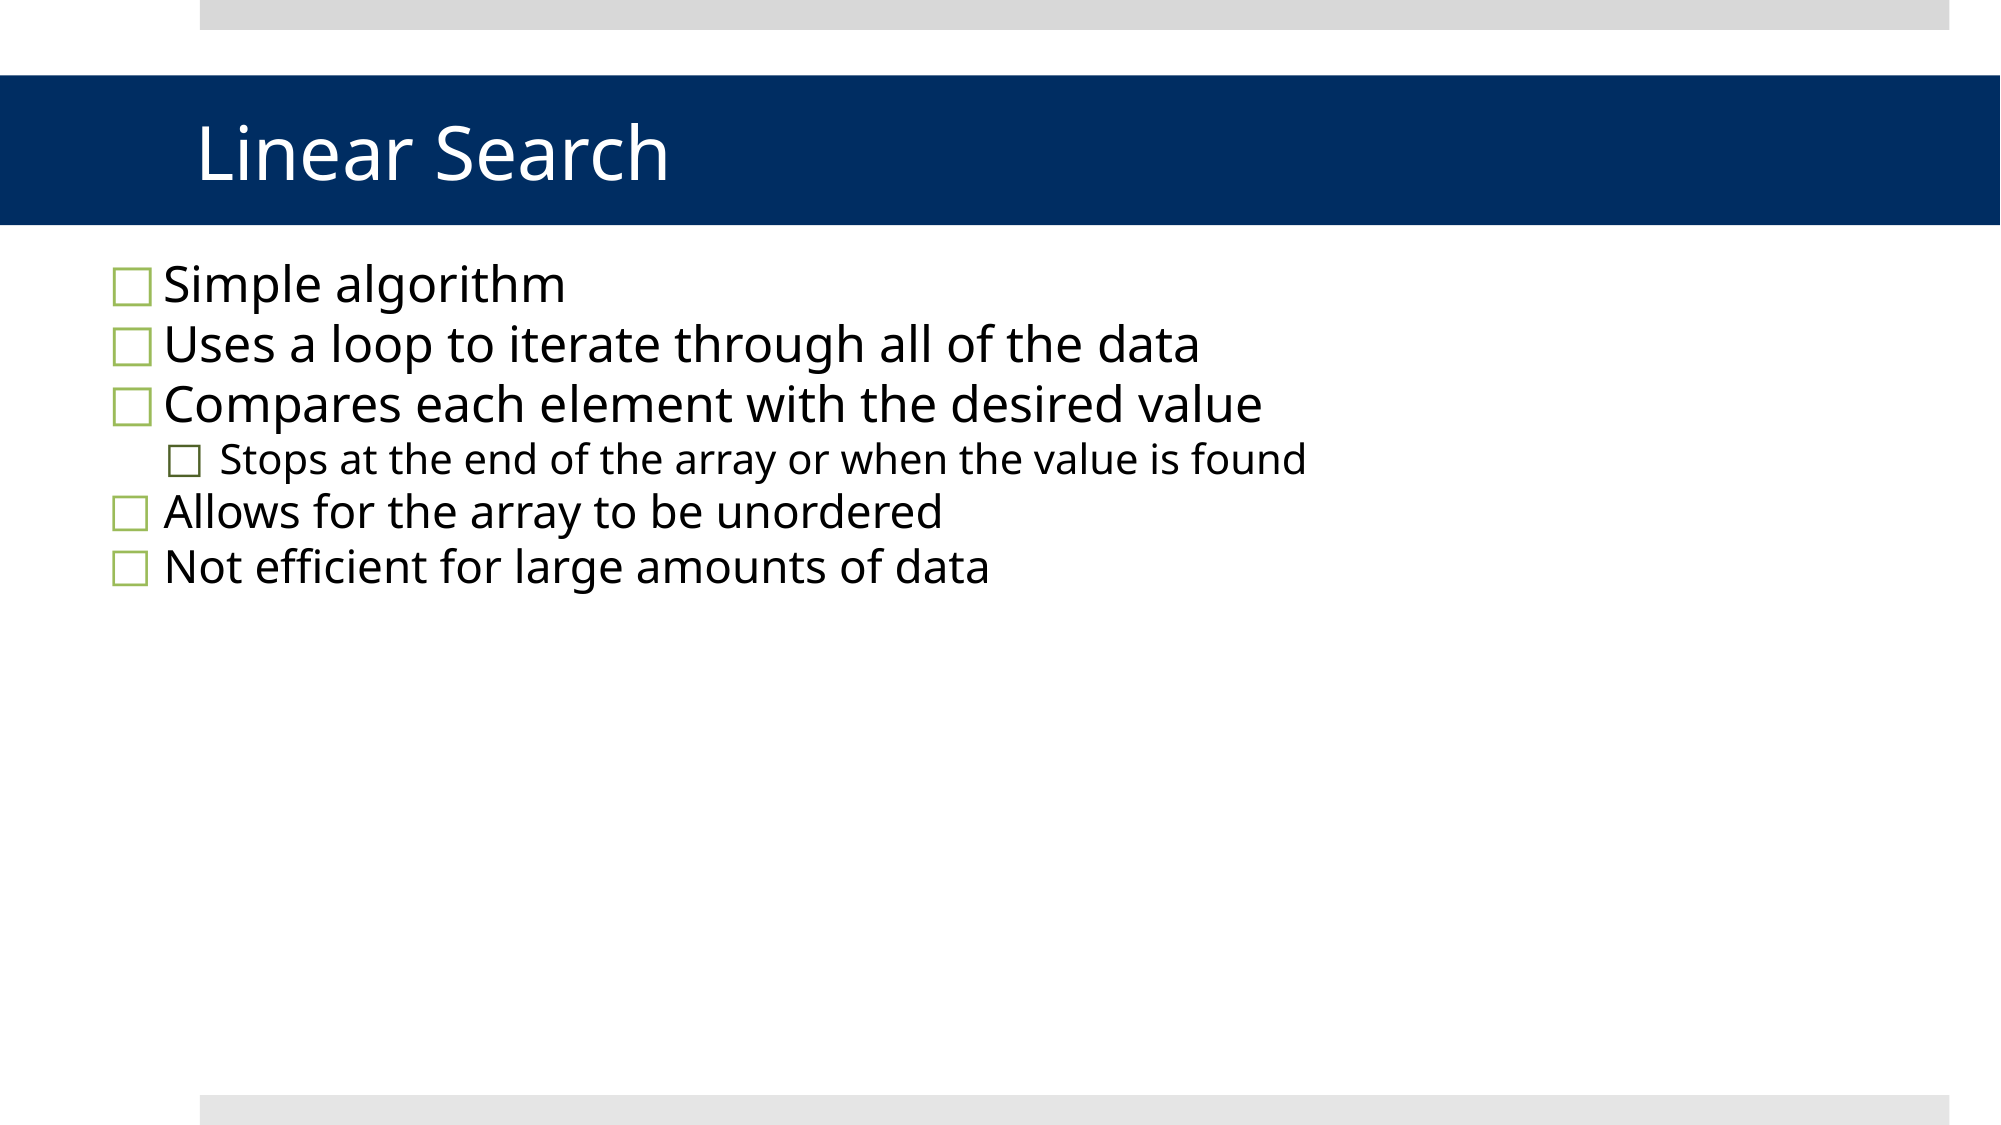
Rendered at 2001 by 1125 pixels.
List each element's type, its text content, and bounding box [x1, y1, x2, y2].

text_box Simple algorithm Uses a loop to iterate through all of the data Compares each element with the desired value Stops at the end of the array or when the value is found Allows for the array to be unordered Not efficient for large amounts of data [92, 245, 1886, 1057]
text_box Linear Search [0, 75, 2000, 226]
